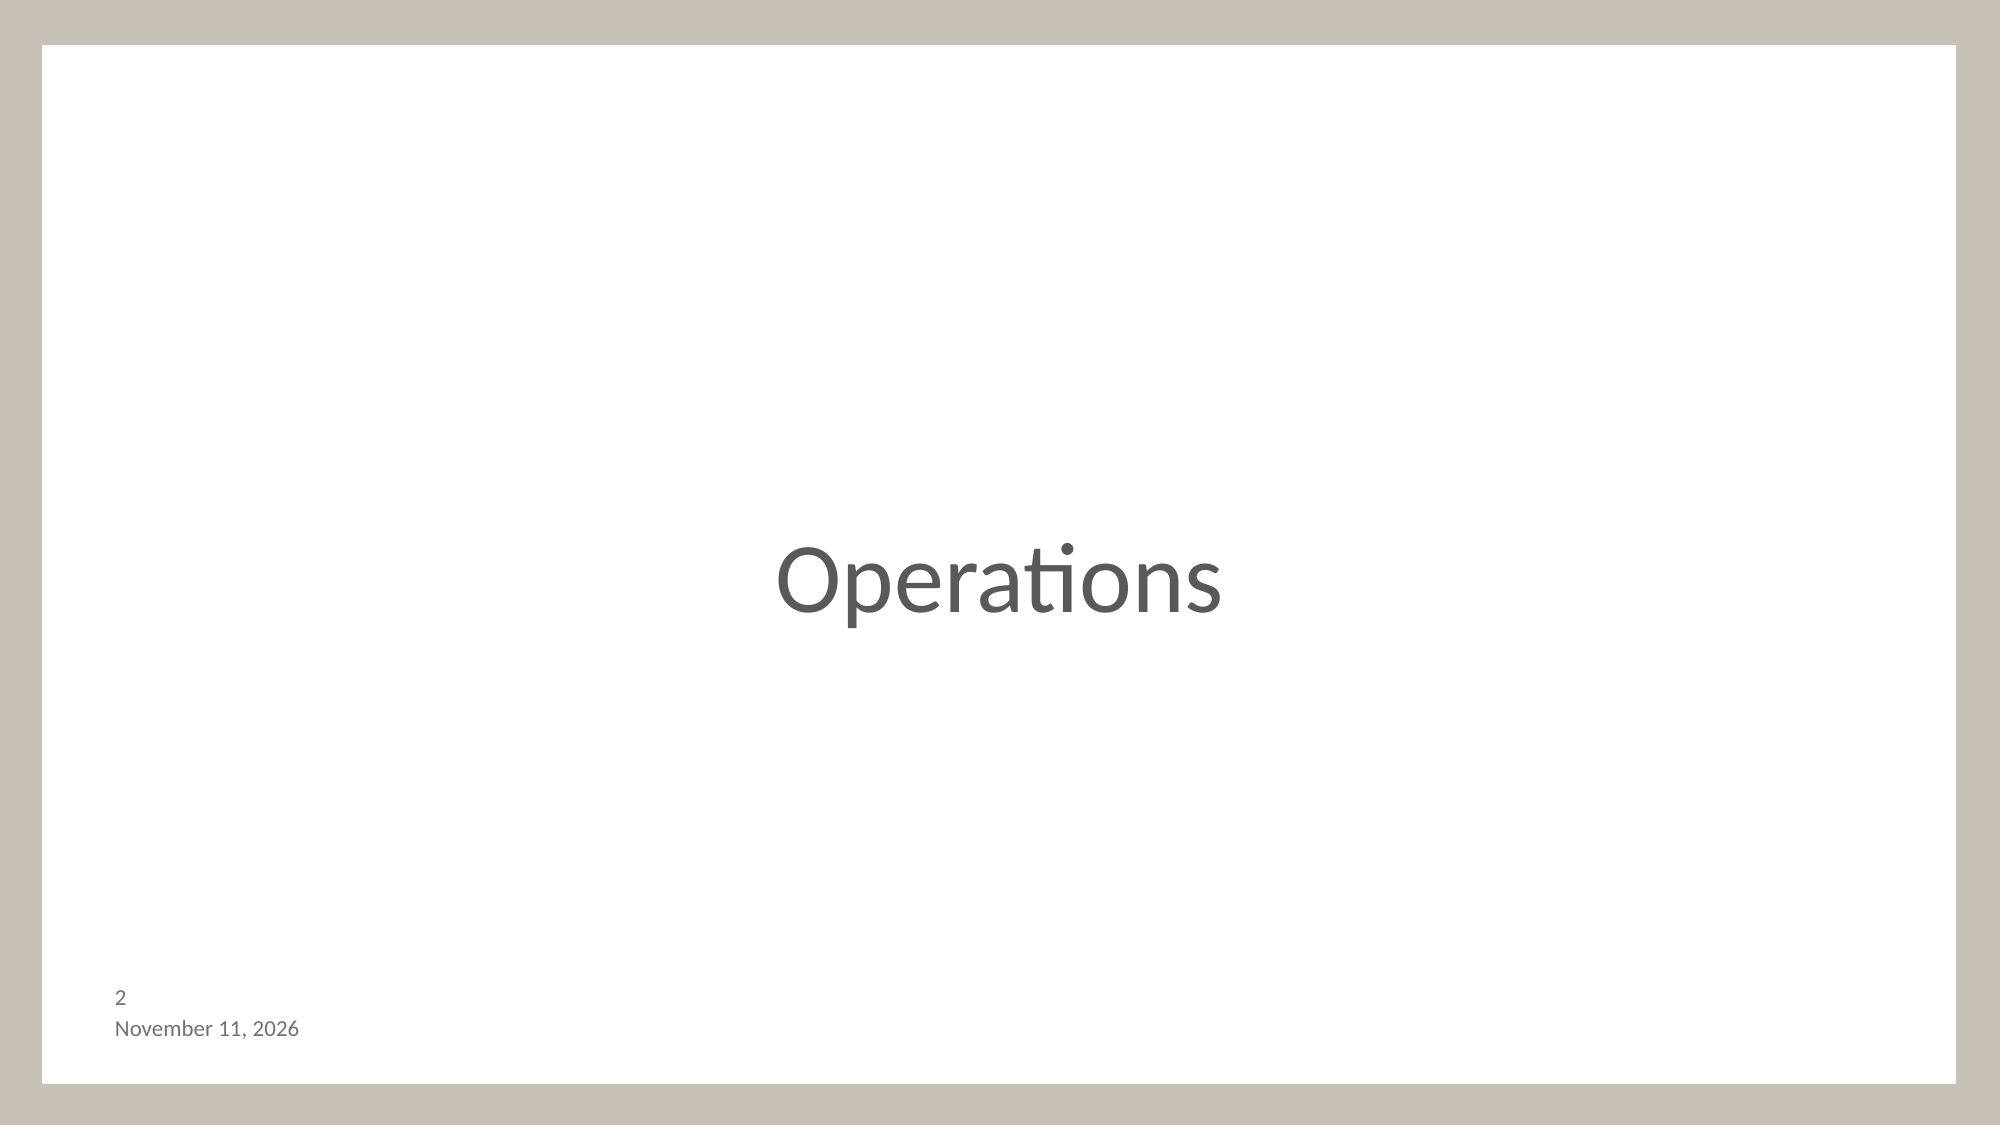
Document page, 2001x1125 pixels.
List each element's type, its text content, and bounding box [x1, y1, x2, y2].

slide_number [99, 1012, 500, 1043]
text_box [43, 45, 1955, 1084]
slide_number 1 [99, 982, 180, 1013]
list Operations [99, 224, 1900, 938]
